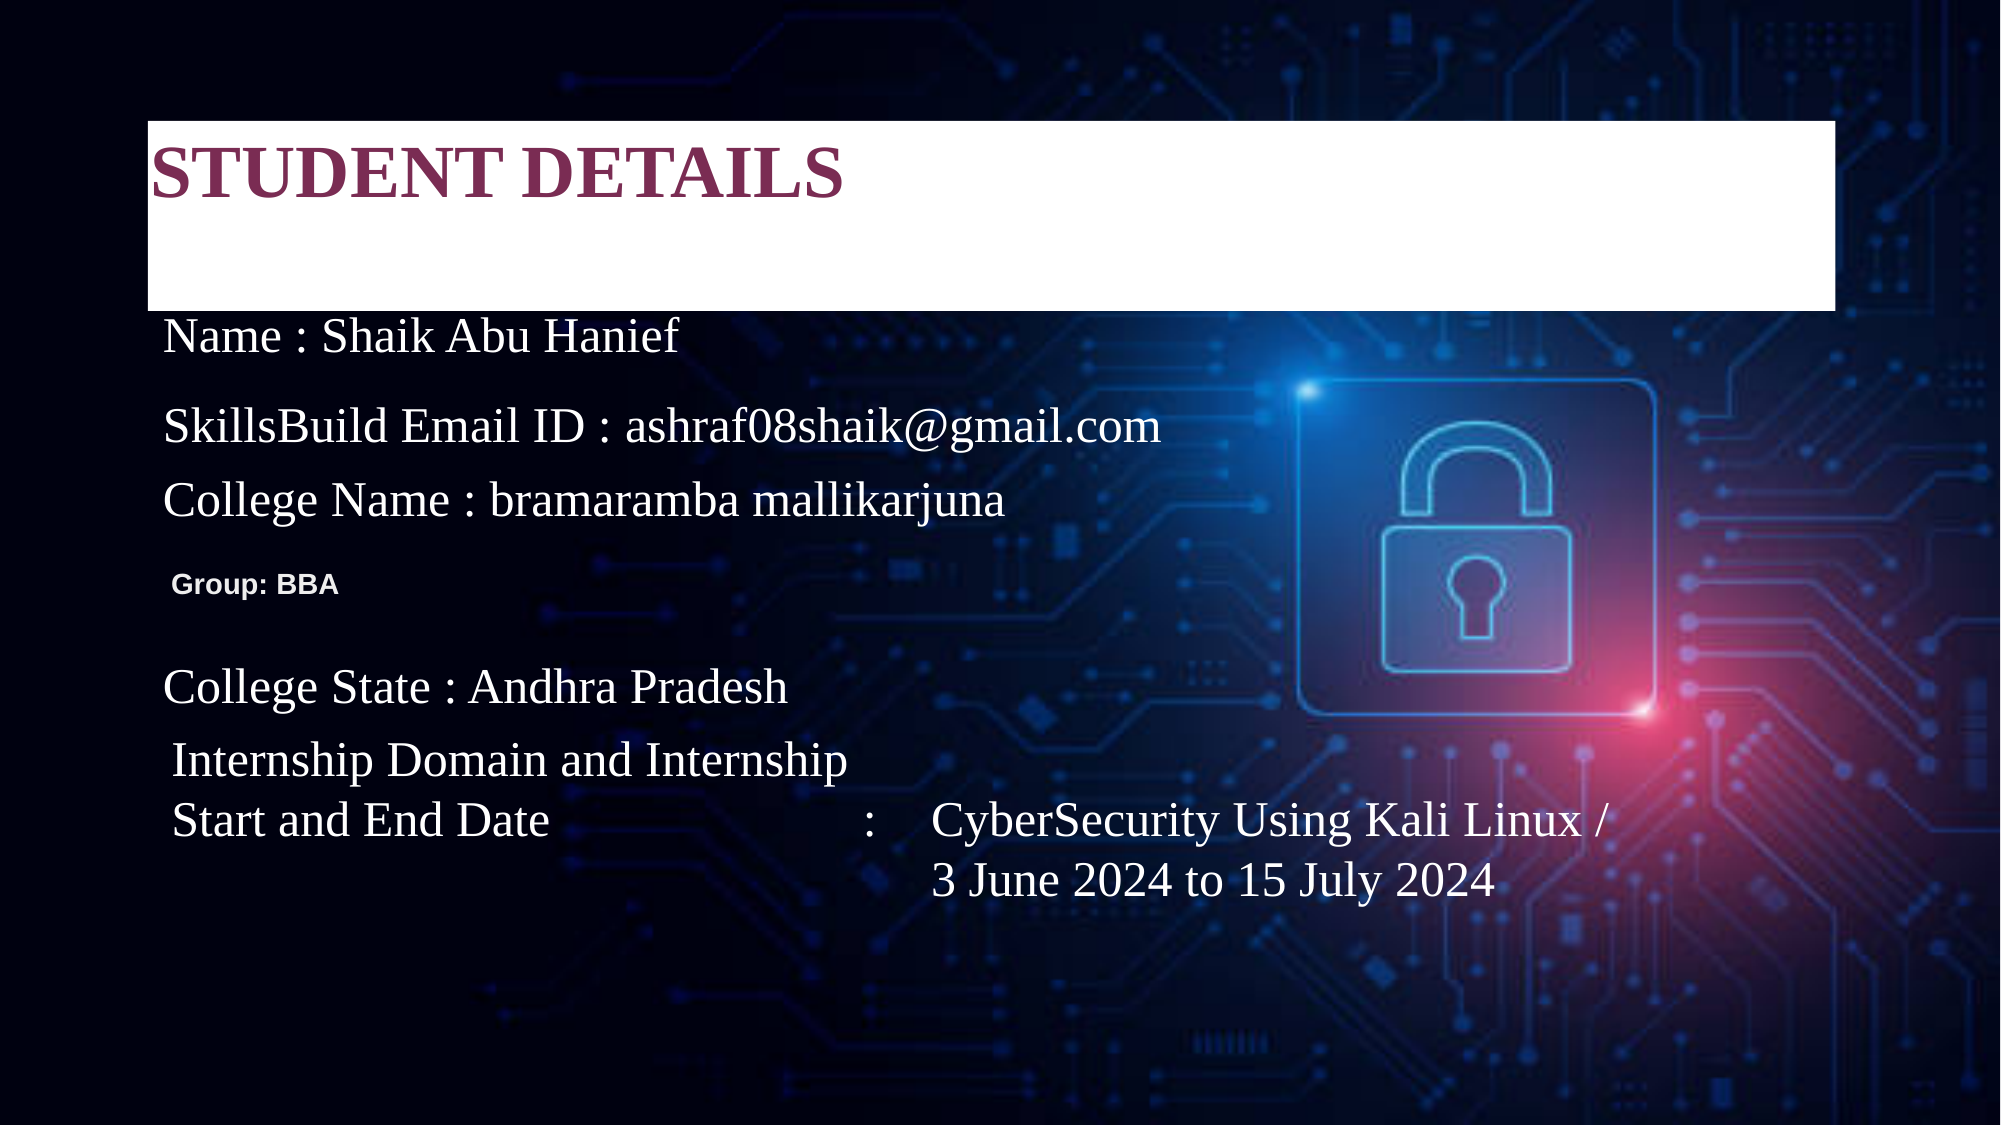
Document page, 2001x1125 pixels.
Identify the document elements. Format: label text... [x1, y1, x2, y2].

text_box CyberSecurity Using Kali Linux / 3 June 2024 to 15 July 2024 [916, 771, 1869, 922]
text_box College Name : bramaramba mallikarjuna [147, 451, 1836, 542]
text_box Name : Shaik Abu Hanief [147, 287, 1836, 377]
text_box College State : Andhra Pradesh [147, 638, 1836, 728]
title STUDENT DETAILS [147, 120, 1836, 287]
text_box Group: BBA [156, 557, 1599, 608]
text_box SkillsBuild Email ID : ashraf08shaik@gmail.com [147, 377, 1836, 451]
picture [0, 0, 2001, 1125]
text_box Internship Domain and Internship Start and End Date : [156, 711, 903, 862]
